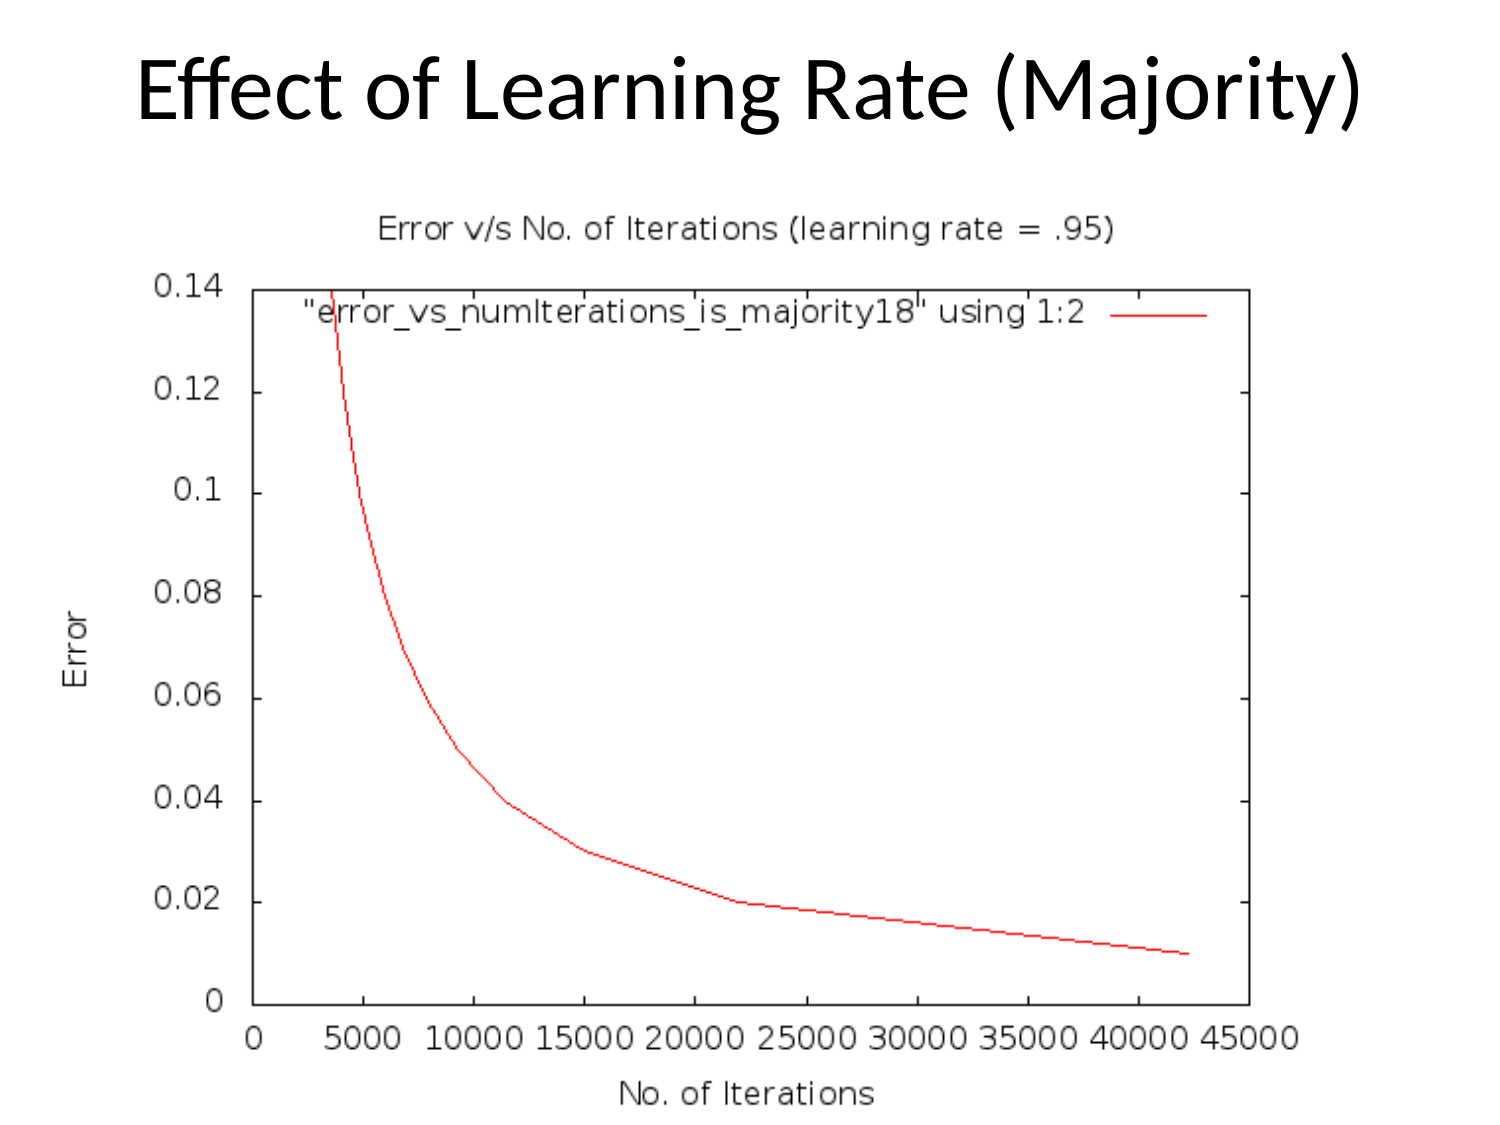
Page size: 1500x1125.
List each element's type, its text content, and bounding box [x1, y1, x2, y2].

title Effect of Learning Rate (Majority) [2, 4, 1500, 161]
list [52, 177, 1317, 1125]
